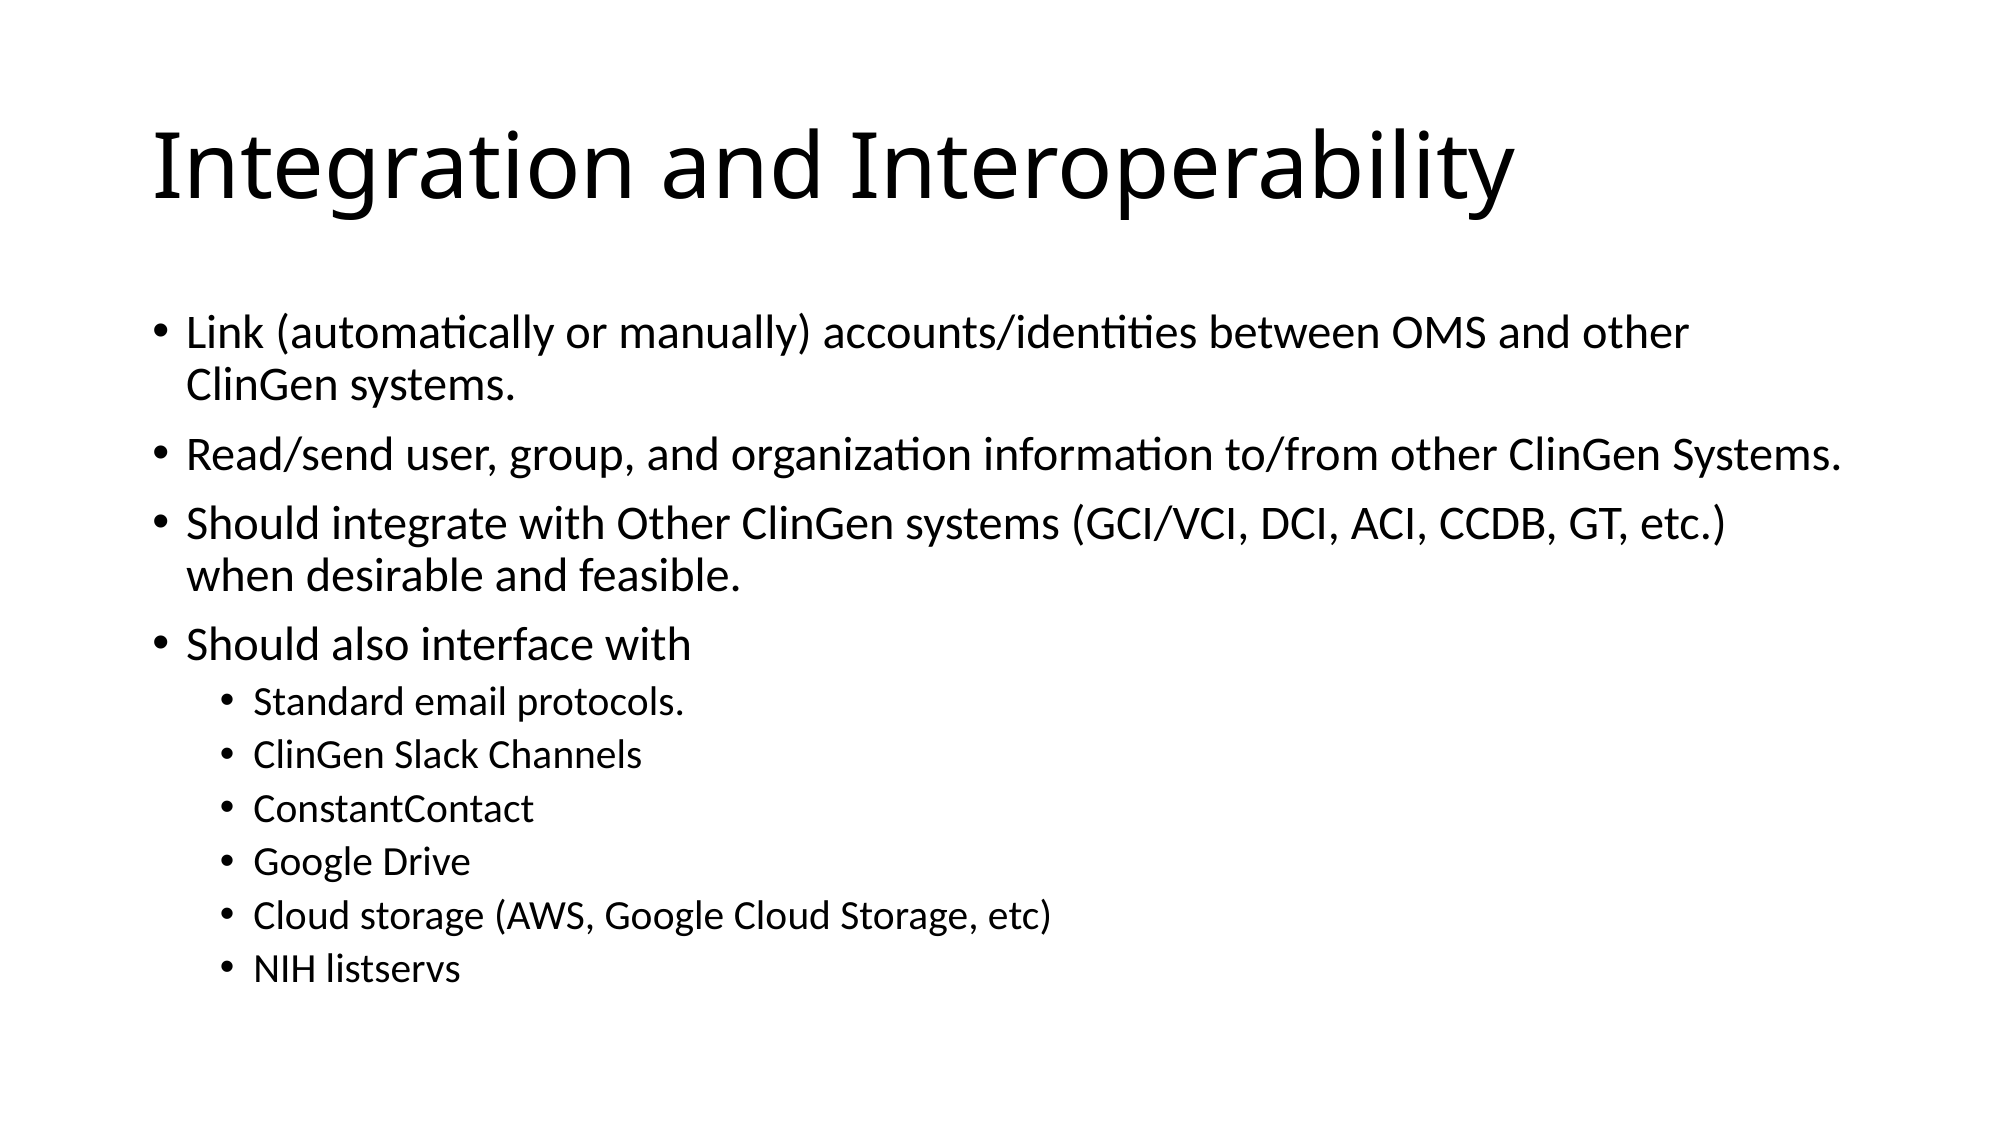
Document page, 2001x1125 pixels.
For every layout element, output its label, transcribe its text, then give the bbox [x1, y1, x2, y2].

list Link (automatically or manually) accounts/identities between OMS and other ClinGen systems. Read/send user, group, and organization information to/from other ClinGen Systems. Should integrate with Other ClinGen systems (GCI/VCI, DCI, ACI, CCDB, GT, etc.) when desirable and feasible. Should also interface with Standard email protocols. ClinGen Slack Channels ConstantContact Google Drive Cloud storage (AWS, Google Cloud Storage, etc) NIH listservs [137, 299, 1863, 1014]
title Integration and Interoperability [137, 59, 1863, 278]
